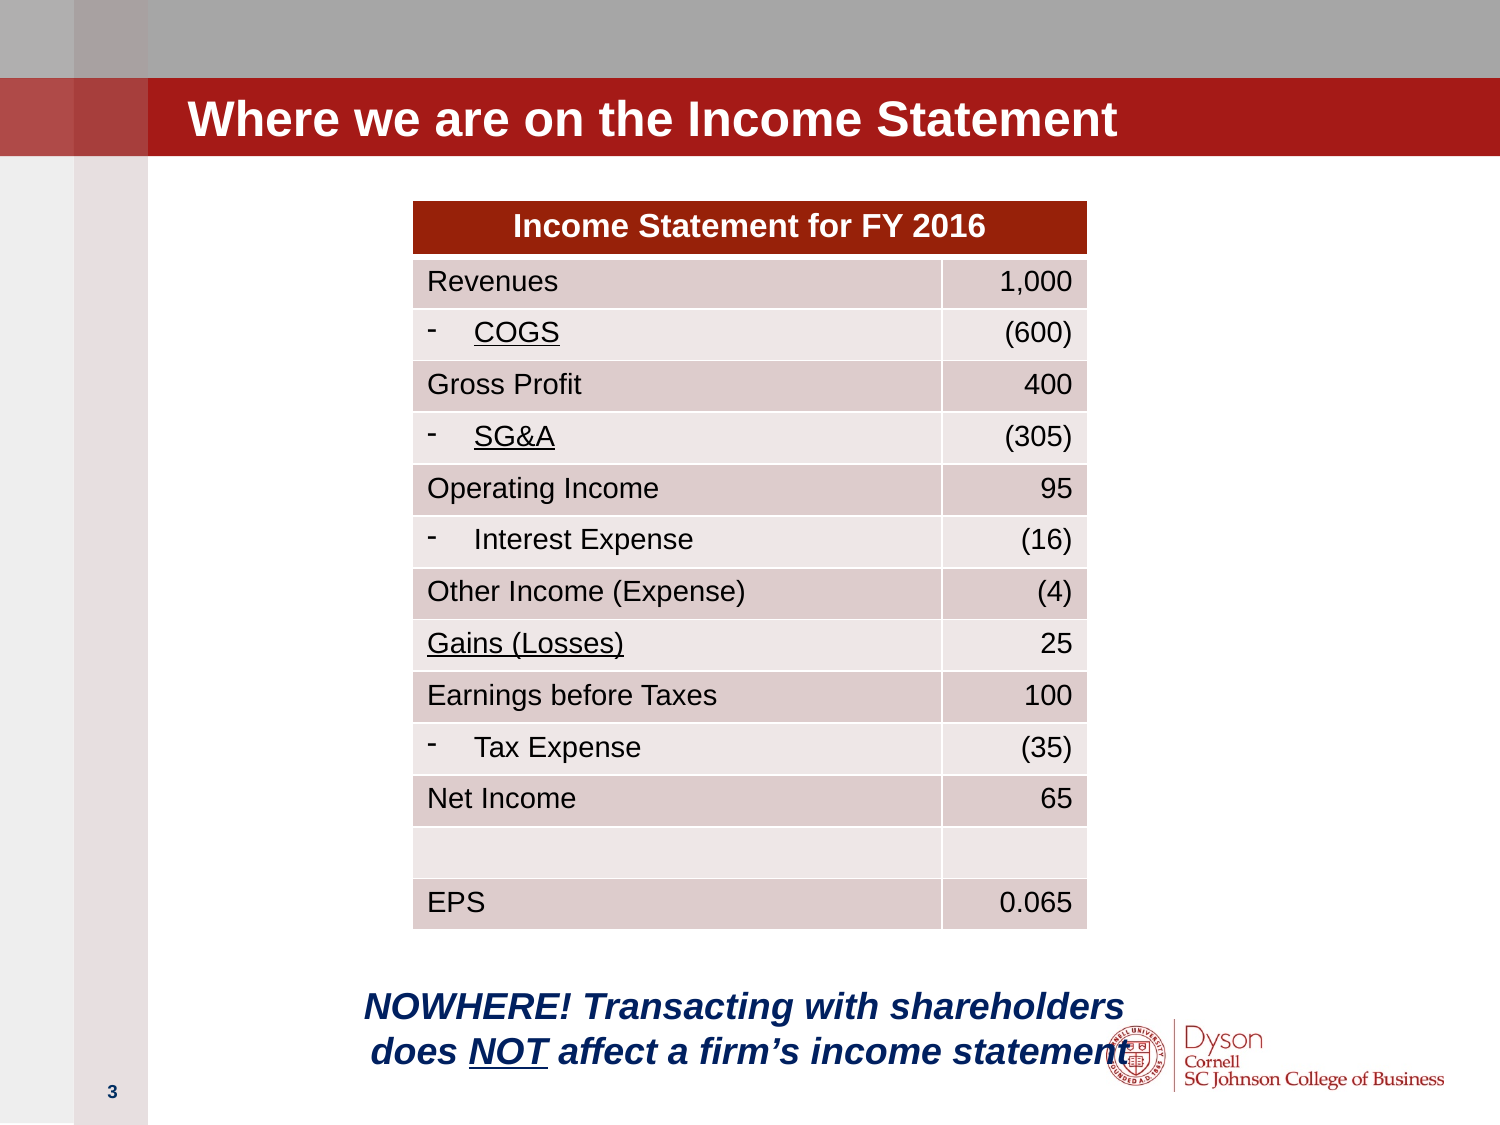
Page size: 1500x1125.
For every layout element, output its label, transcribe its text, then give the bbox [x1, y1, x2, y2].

table_cell 95 [943, 465, 1087, 515]
table_cell (4) [943, 569, 1087, 619]
table_cell Tax Expense [413, 724, 941, 774]
table_cell 25 [943, 620, 1087, 670]
table_cell 65 [943, 776, 1087, 826]
table_cell EPS [413, 879, 941, 929]
table_cell Gross Profit [413, 361, 941, 411]
table_cell Other Income (Expense) [413, 569, 941, 619]
table_cell 1,000 [943, 260, 1087, 308]
table_cell 400 [943, 361, 1087, 411]
title Where we are on the Income Statement [187, 46, 1169, 147]
table_cell (35) [943, 724, 1087, 774]
table_cell [943, 828, 1087, 878]
table_cell Operating Income [413, 465, 941, 515]
slide_number 3 [74, 1071, 151, 1125]
table_cell COGS [413, 310, 941, 360]
table_cell SG&A [413, 413, 941, 463]
table_cell (600) [943, 310, 1087, 360]
text_box NOWHERE! Transacting with shareholders does NOT affect a firm’s income statement [249, 974, 1250, 1080]
table_cell (305) [943, 413, 1087, 463]
table_cell Interest Expense [413, 517, 941, 567]
table_cell 0.065 [943, 879, 1087, 929]
table_cell Revenues [413, 260, 941, 308]
picture [1106, 1019, 1444, 1092]
table_cell Earnings before Taxes [413, 672, 941, 722]
table_cell (16) [943, 517, 1087, 567]
table_cell Net Income [413, 776, 941, 826]
table_cell [413, 828, 941, 878]
table_header Income Statement for FY 2016 [413, 201, 1087, 254]
table_cell Gains (Losses) [413, 620, 941, 670]
table_cell 100 [943, 672, 1087, 722]
